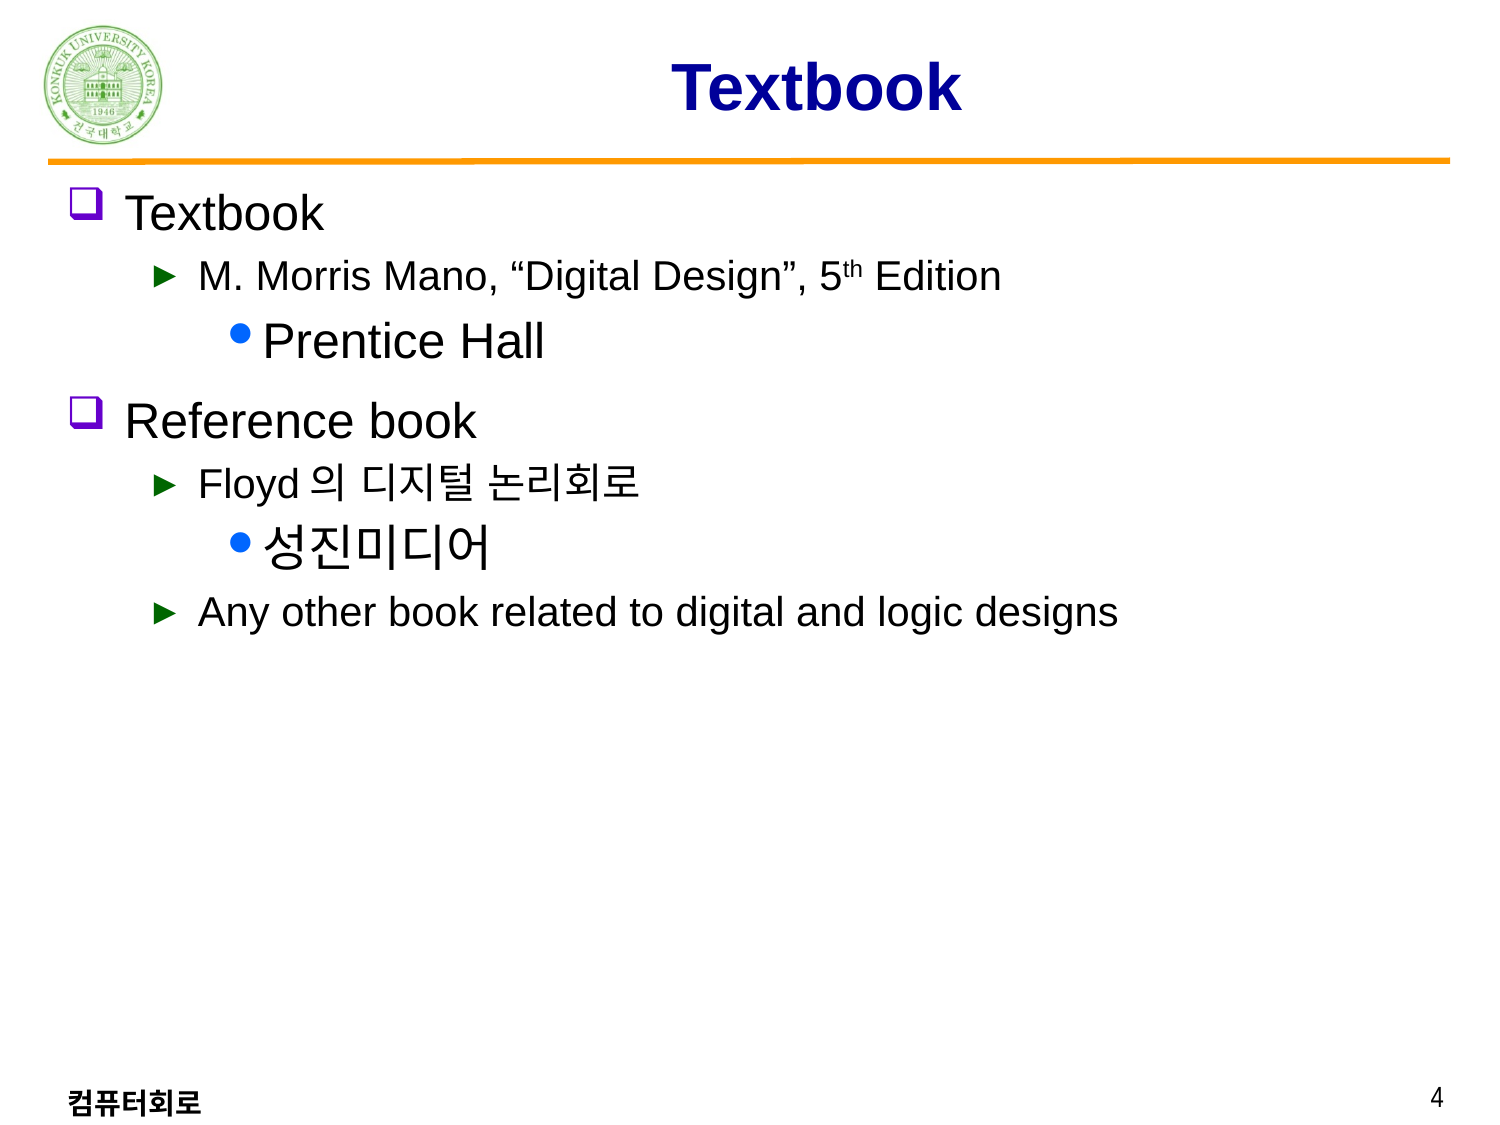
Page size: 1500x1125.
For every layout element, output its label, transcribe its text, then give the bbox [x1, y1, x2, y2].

picture [35, 19, 172, 148]
list Textbook M. Morris Mano, “Digital Design”, 5th Edition Prentice Hall Reference book Floyd의 디지털 논리회로 성진미디어 Any other book related to digital and logic designs [51, 172, 1452, 1071]
title Textbook [183, 19, 1451, 149]
slide_number 4 [1104, 1070, 1460, 1118]
